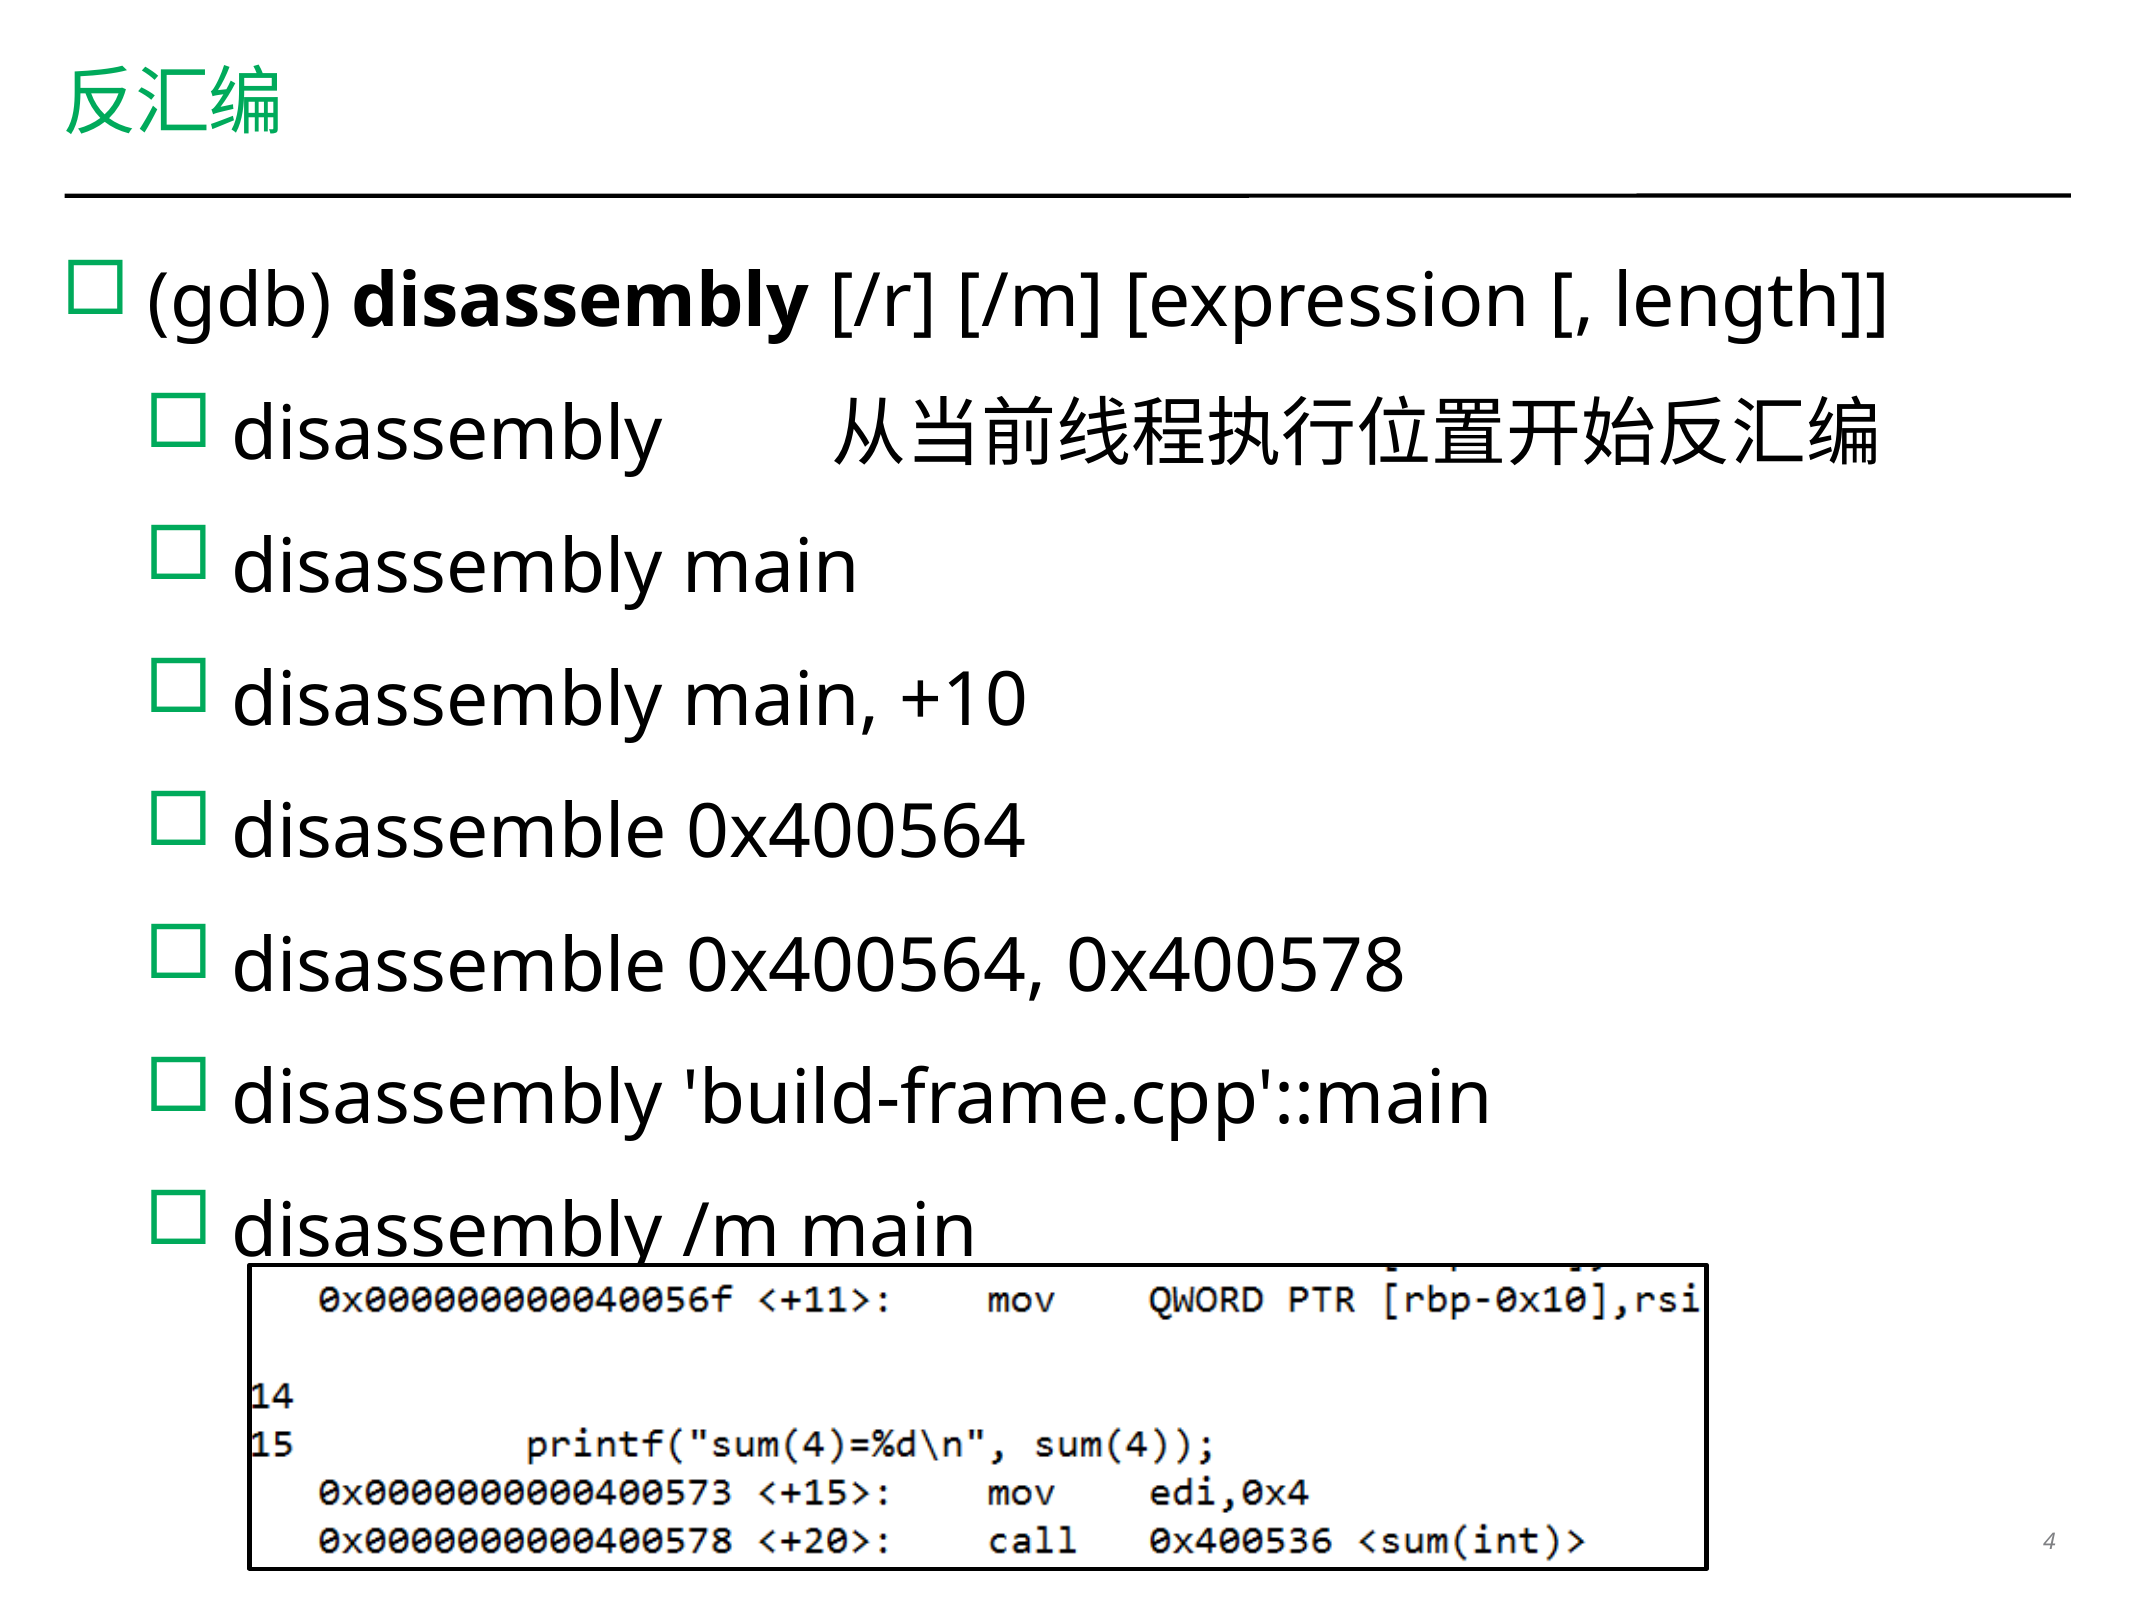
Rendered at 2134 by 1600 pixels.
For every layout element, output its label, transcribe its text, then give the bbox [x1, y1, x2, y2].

title 反汇编 [62, 50, 2071, 169]
picture [251, 1266, 1705, 1567]
list (gdb) disassembly [/r] [/m] [expression [, length]] disassembly 从当前线程执行位置开始反汇编 disassembly main disassembly main, +10 disassemble 0x400564 disassemble 0x400564, 0x400578 disassembly 'build-frame.cpp'::main disassembly /m main [62, 233, 2071, 1486]
slide_number 4 [2026, 1518, 2071, 1567]
